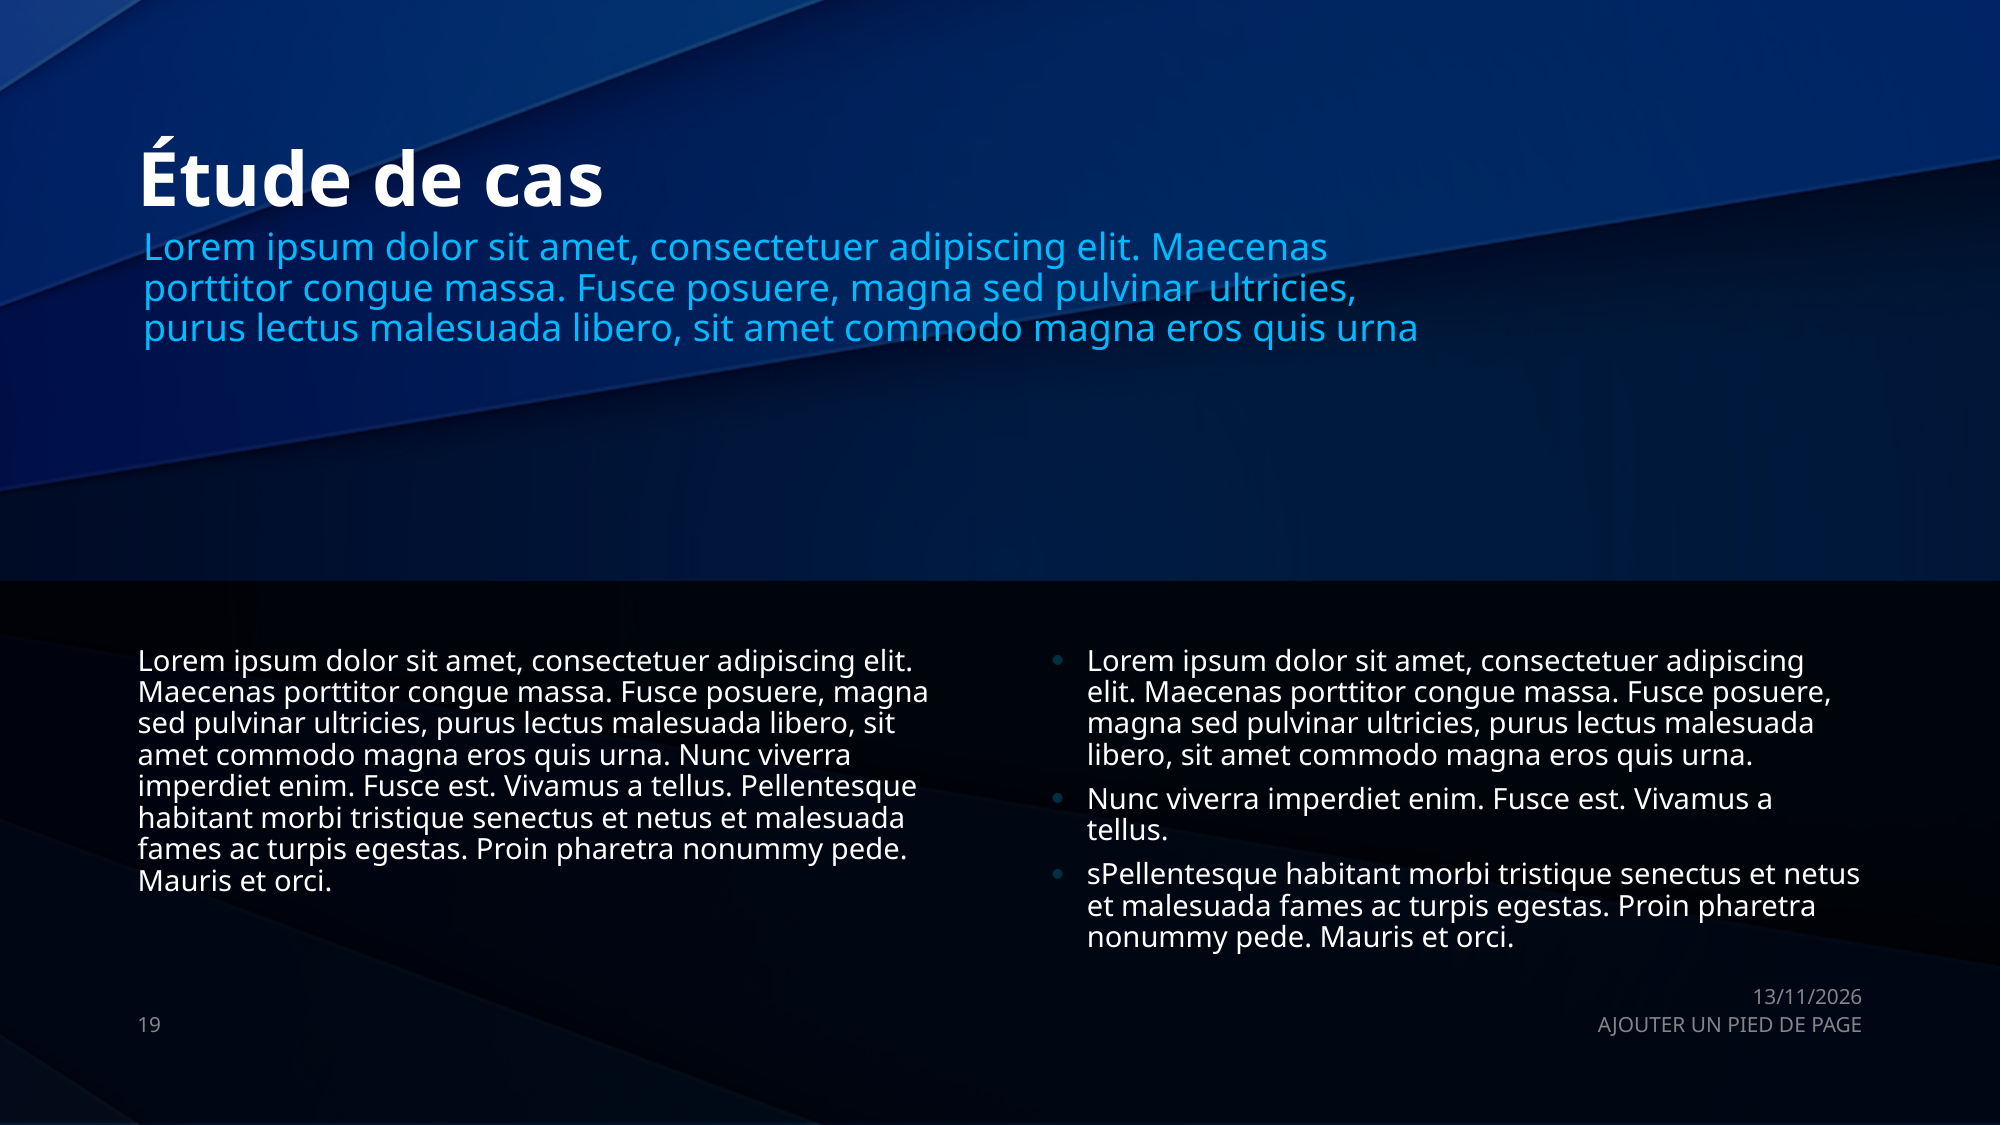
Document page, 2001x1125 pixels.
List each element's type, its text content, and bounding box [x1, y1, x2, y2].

title Étude de cas [137, 132, 1264, 223]
picture [0, 0, 2000, 580]
list Lorem ipsum dolor sit amet, consectetuer adipiscing elit. Maecenas porttitor congue massa. Fusce posuere, magna sed pulvinar ultricies, purus lectus malesuada libero, sit amet commodo magna eros quis urna. Nunc viverra imperdiet enim. Fusce est. Vivamus a tellus. sPellentesque habitant morbi tristique senectus et netus et malesuada fames ac turpis egestas. Proin pharetra nonummy pede. Mauris et orci. [1051, 646, 1863, 954]
list Lorem ipsum dolor sit amet, consectetuer adipiscing elit. Maecenas porttitor congue massa. Fusce posuere, magna sed pulvinar ultricies, purus lectus malesuada libero, sit amet commodo magna eros quis urna. Nunc viverra imperdiet enim. Fusce est. Vivamus a tellus. Pellentesque habitant morbi tristique senectus et netus et malesuada fames ac turpis egestas. Proin pharetra nonummy pede. Mauris et orci. [137, 646, 949, 954]
list Lorem ipsum dolor sit amet, consectetuer adipiscing elit. Maecenas porttitor congue massa. Fusce posuere, magna sed pulvinar ultricies, purus lectus malesuada libero, sit amet commodo magna eros quis urna [137, 228, 1471, 372]
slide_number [1412, 983, 1863, 1008]
slide_number 19 [137, 1009, 213, 1041]
footer AJOUTER UN PIED DE PAGE [1187, 1011, 1863, 1044]
